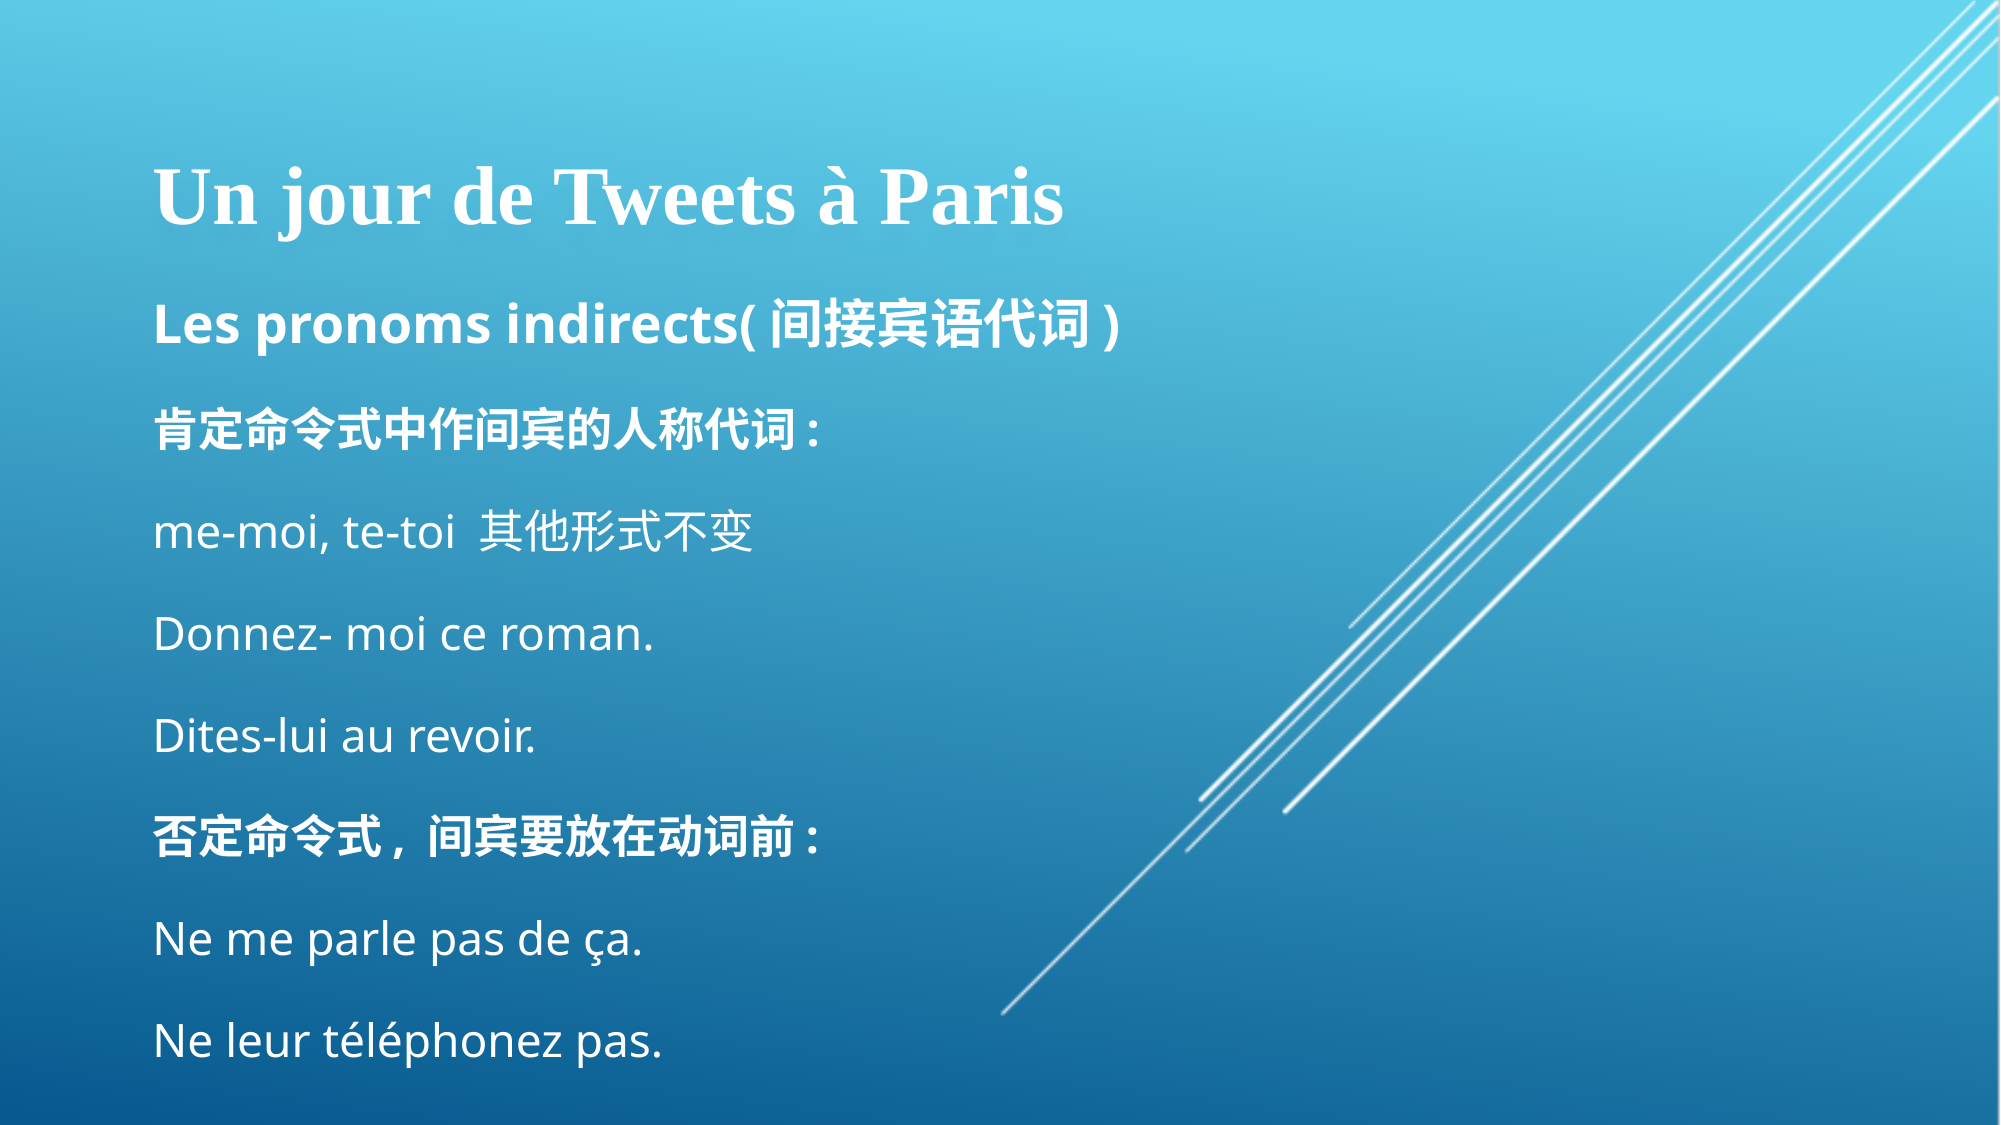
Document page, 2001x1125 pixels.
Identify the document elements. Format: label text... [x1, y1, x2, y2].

picture [0, 0, 2001, 1125]
title Un jour de Tweets à Paris [137, 32, 1863, 249]
list Les pronoms indirects(间接宾语代词) 肯定命令式中作间宾的人称代词: me-moi, te-toi 其他形式不变 Donnez- moi ce roman. Dites-lui au revoir. 否定命令式, 间宾要放在动词前: Ne me parle pas de ça. Ne leur téléphonez pas. [137, 249, 1863, 1077]
